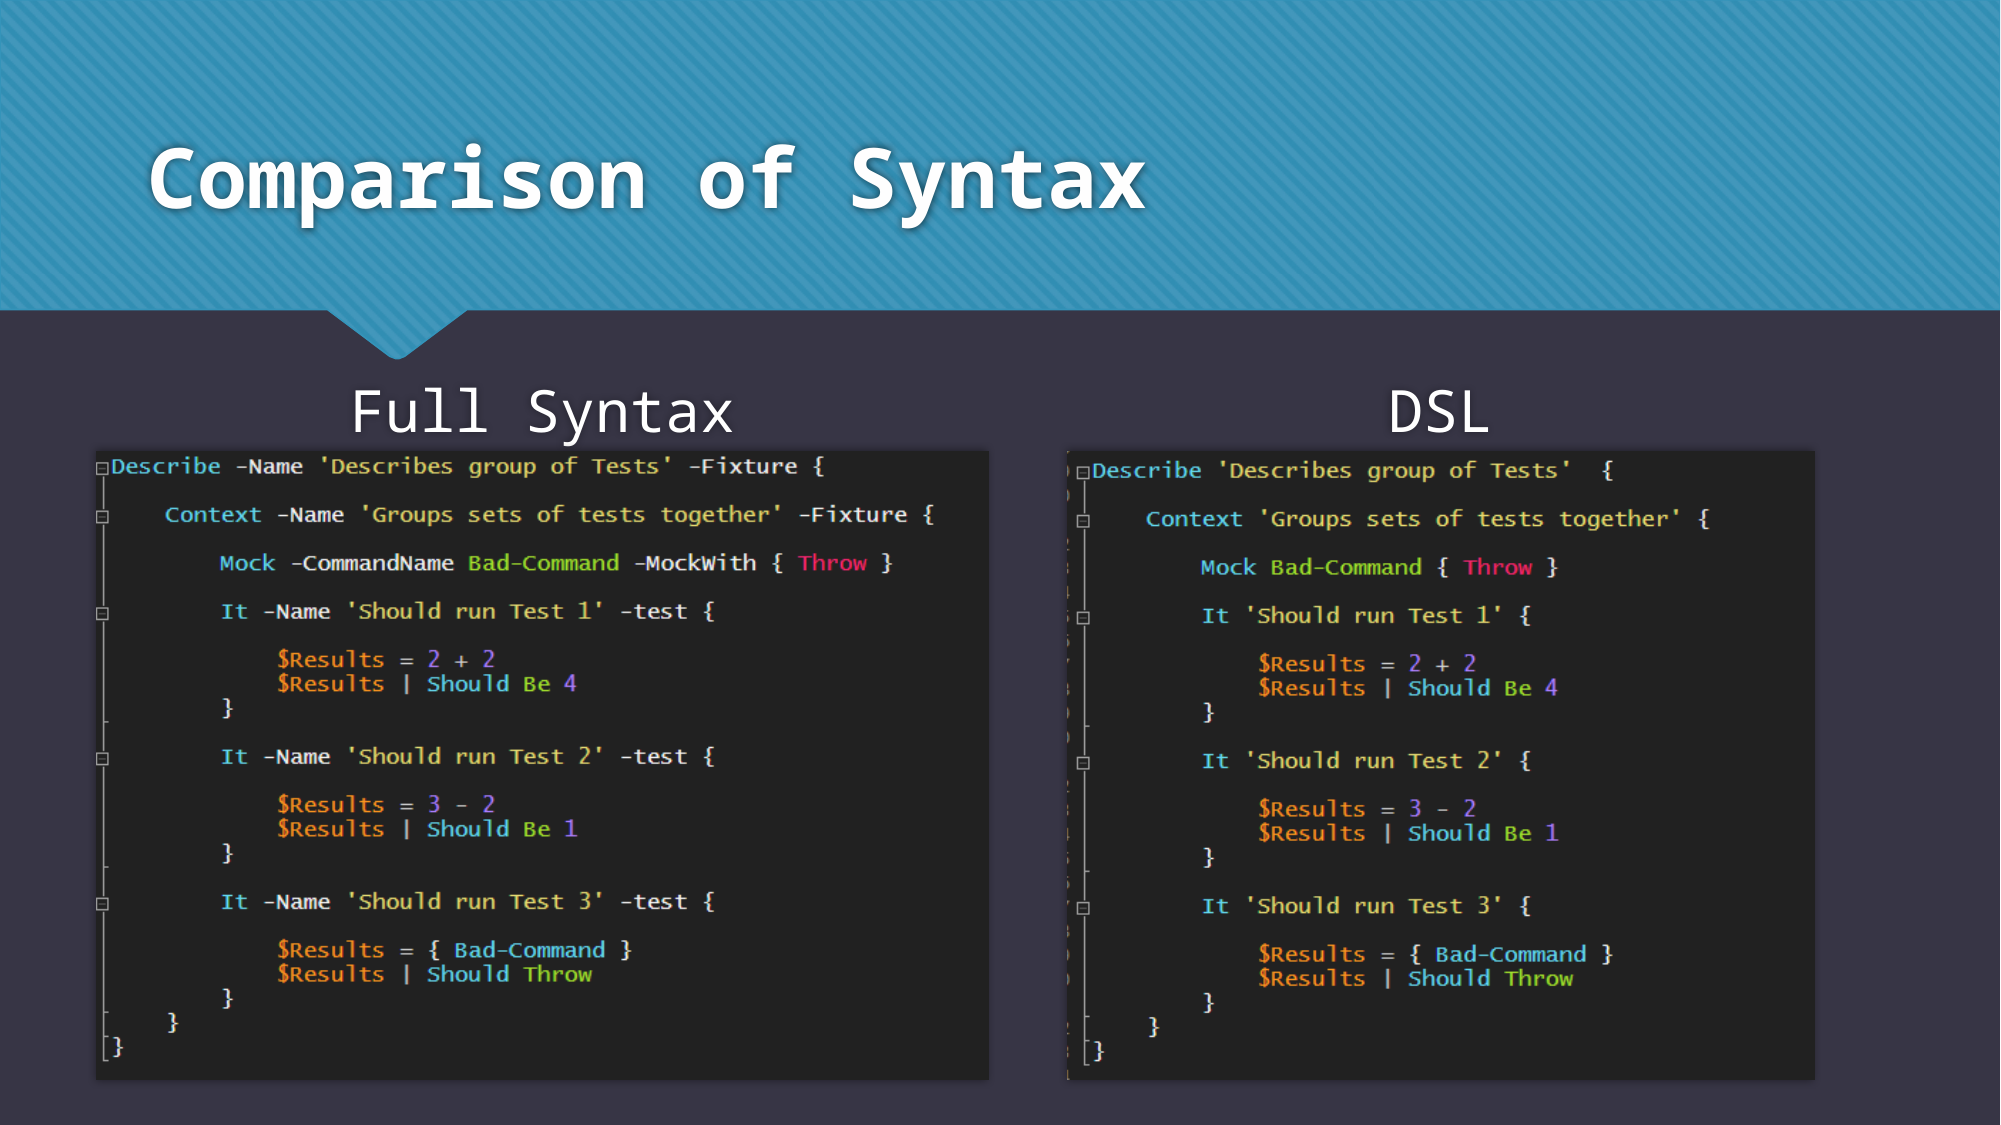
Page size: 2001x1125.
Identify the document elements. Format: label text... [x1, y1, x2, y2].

title Comparison of Syntax [132, 73, 1868, 233]
list DSL [1014, 356, 1868, 452]
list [96, 450, 989, 1081]
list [1067, 450, 1815, 1081]
list Full Syntax [117, 356, 969, 444]
